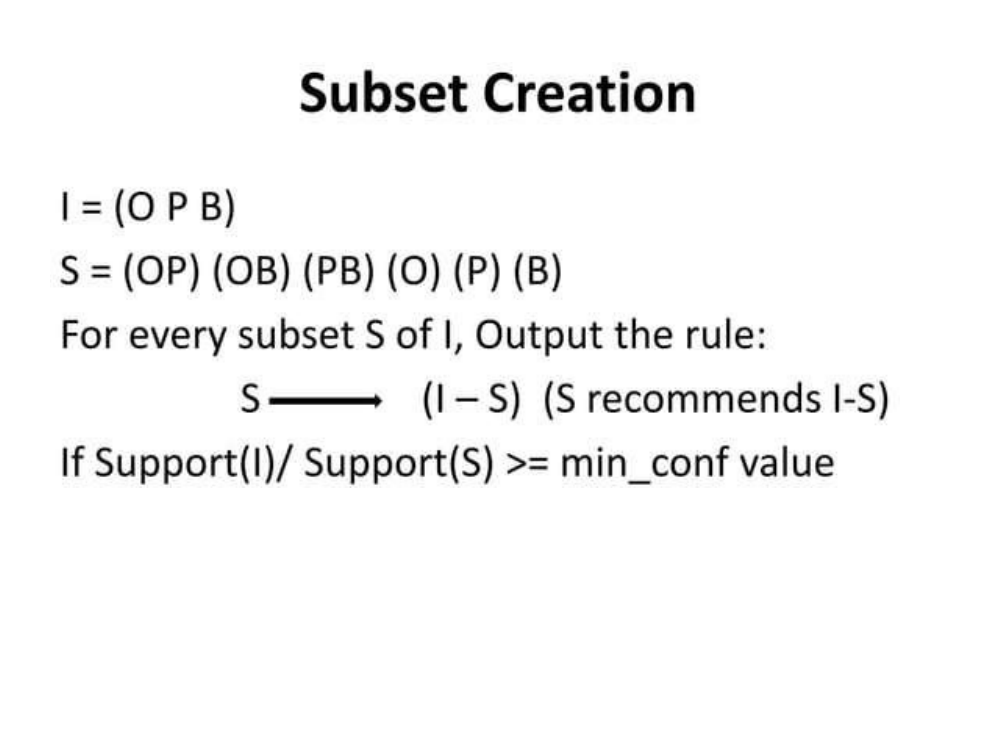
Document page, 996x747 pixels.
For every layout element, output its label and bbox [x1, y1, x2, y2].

picture [49, 62, 901, 488]
